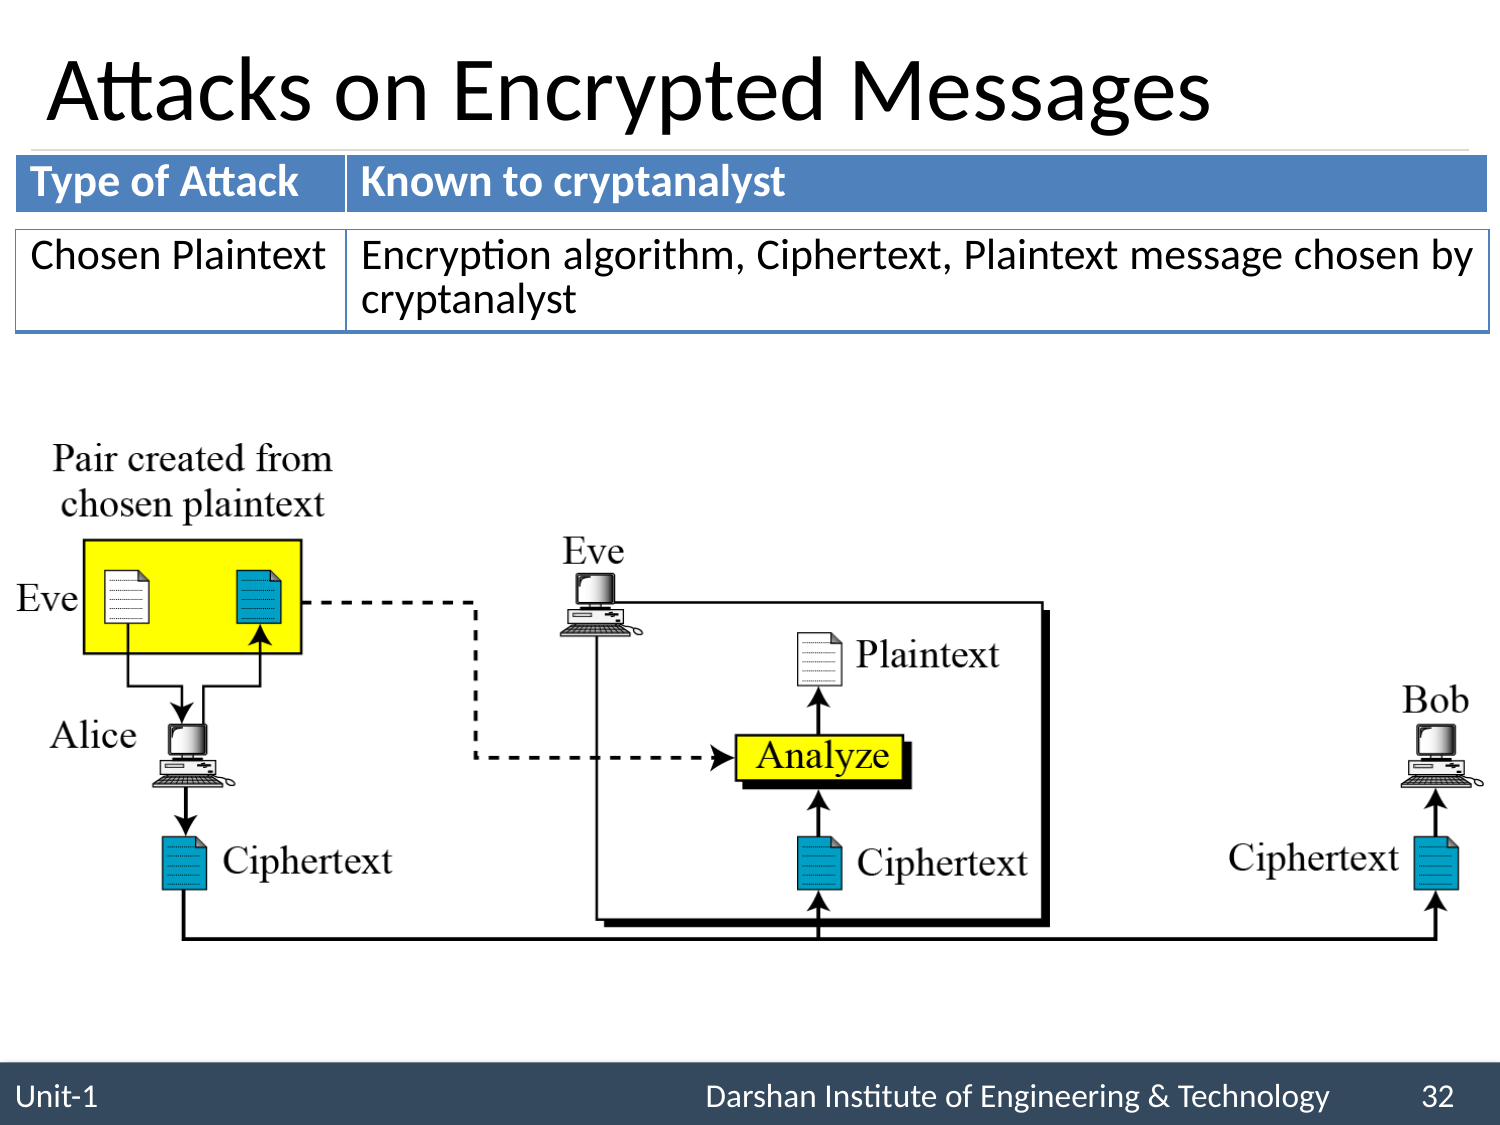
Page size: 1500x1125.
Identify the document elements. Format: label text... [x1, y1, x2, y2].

title Attacks on Encrypted Messages [31, 17, 1469, 150]
picture [15, 438, 1485, 943]
table_header Known to cryptanalyst [347, 155, 1487, 212]
table_header Encryption algorithm, Ciphertext, Plaintext message chosen by cryptanalyst [347, 230, 1488, 330]
table_header Type of Attack [16, 155, 345, 212]
table_header Chosen Plaintext [16, 230, 345, 330]
